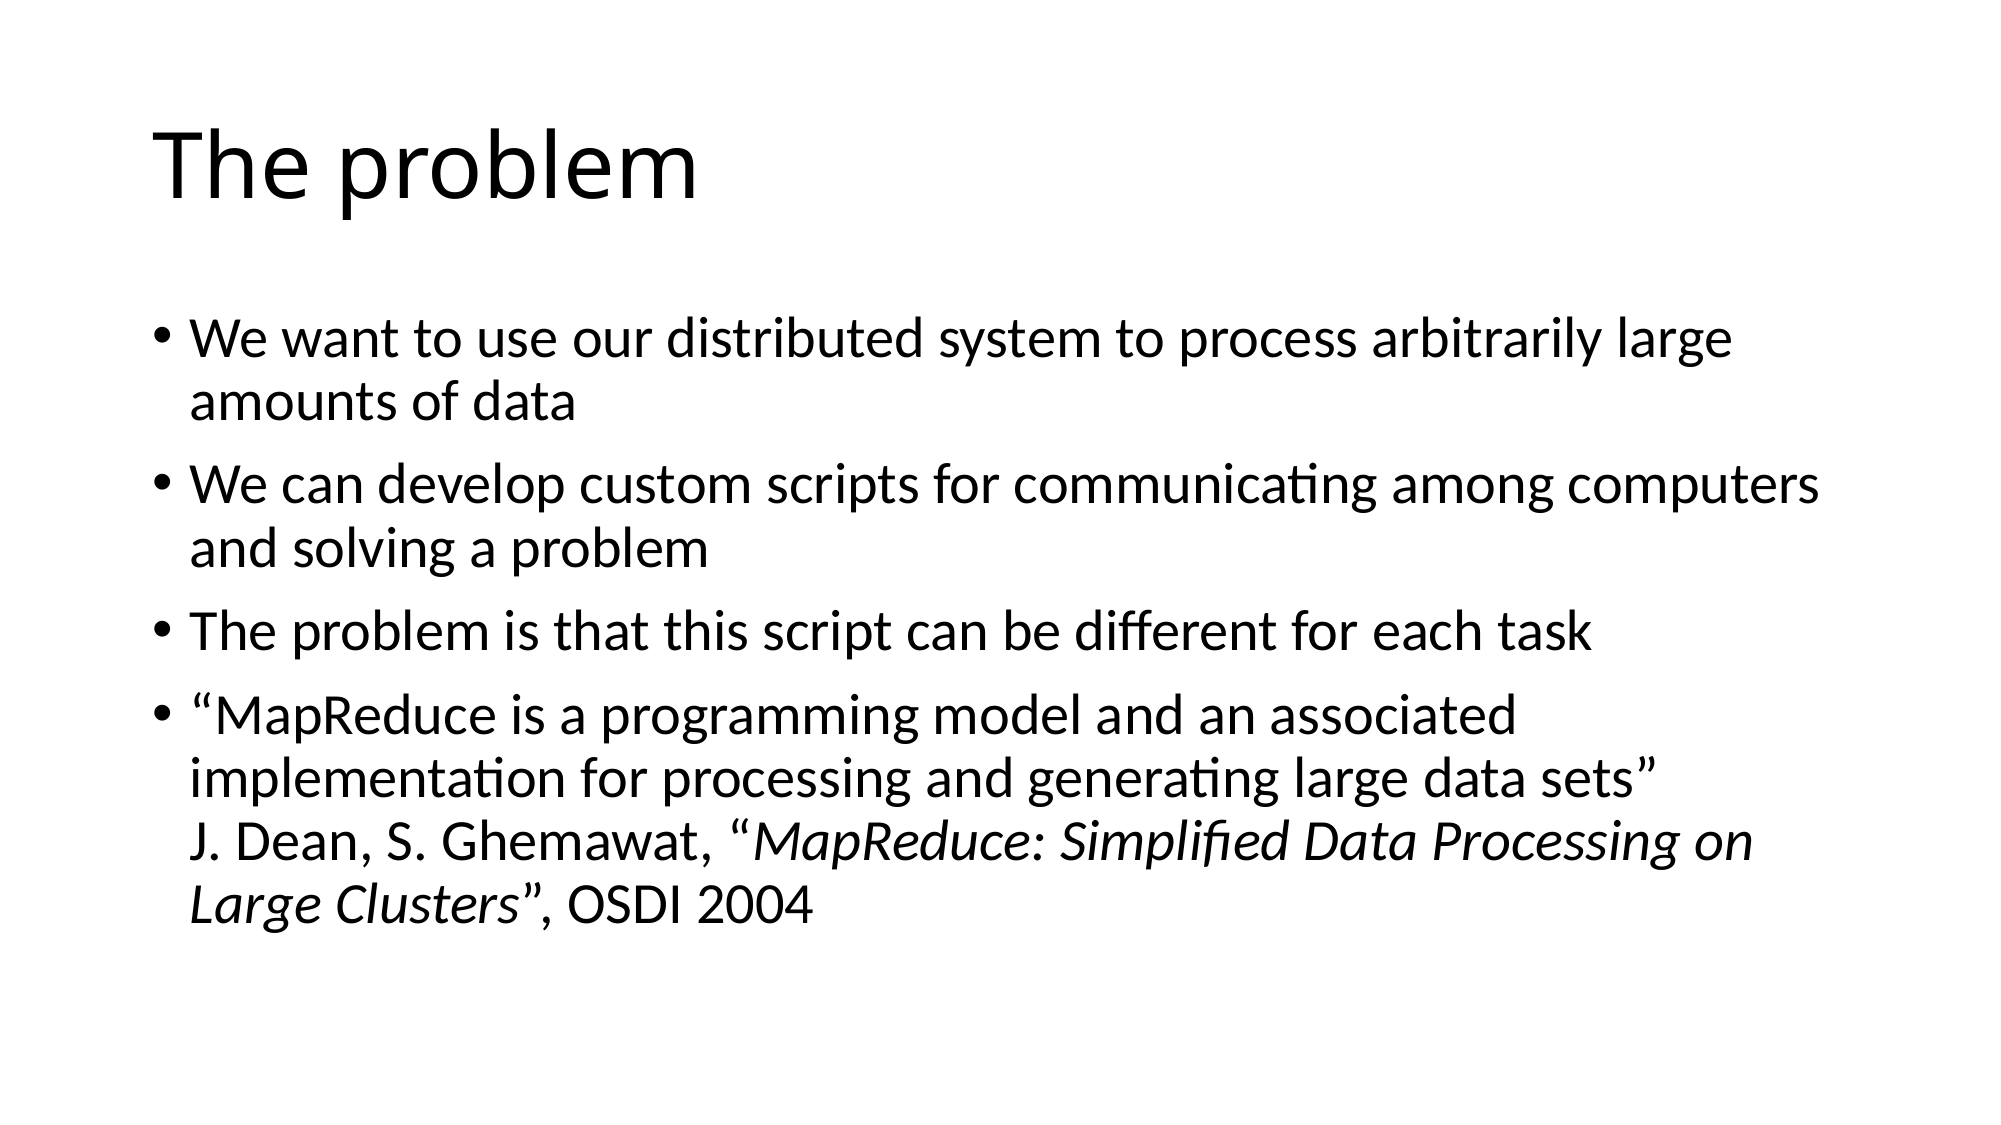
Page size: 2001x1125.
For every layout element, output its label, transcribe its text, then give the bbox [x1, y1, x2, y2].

title The problem [137, 59, 1863, 278]
list We want to use our distributed system to process arbitrarily large amounts of data We can develop custom scripts for communicating among computers and solving a problem The problem is that this script can be different for each task “MapReduce is a programming model and an associated implementation for processing and generating large data sets” J. Dean, S. Ghemawat, “MapReduce: Simplified Data Processing on Large Clusters”, OSDI 2004 [137, 299, 1863, 1014]
